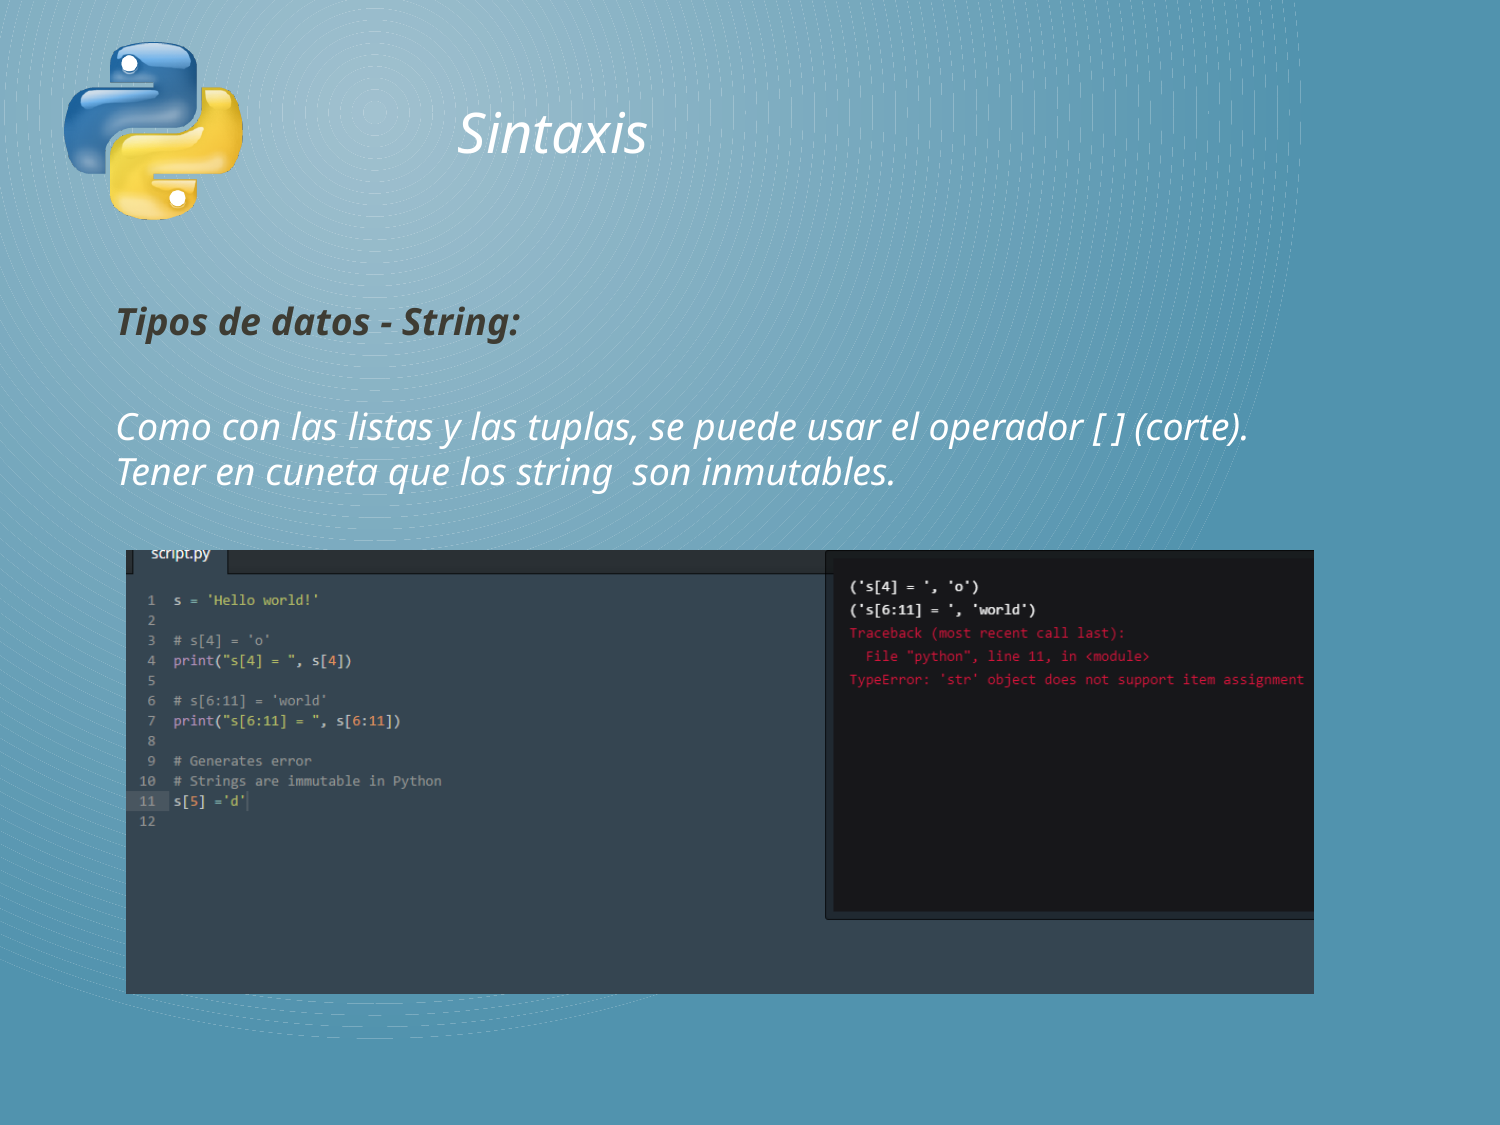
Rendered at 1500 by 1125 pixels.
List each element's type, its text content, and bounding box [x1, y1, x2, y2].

text_box Tipos de datos - String: Como con las listas y las tuplas, se puede usar el operador [ ] (corte). Tener en cuneta que los string son inmutables. [100, 290, 1341, 1012]
list Sintaxis [442, 90, 1057, 173]
picture [64, 42, 243, 221]
picture [126, 550, 1315, 994]
